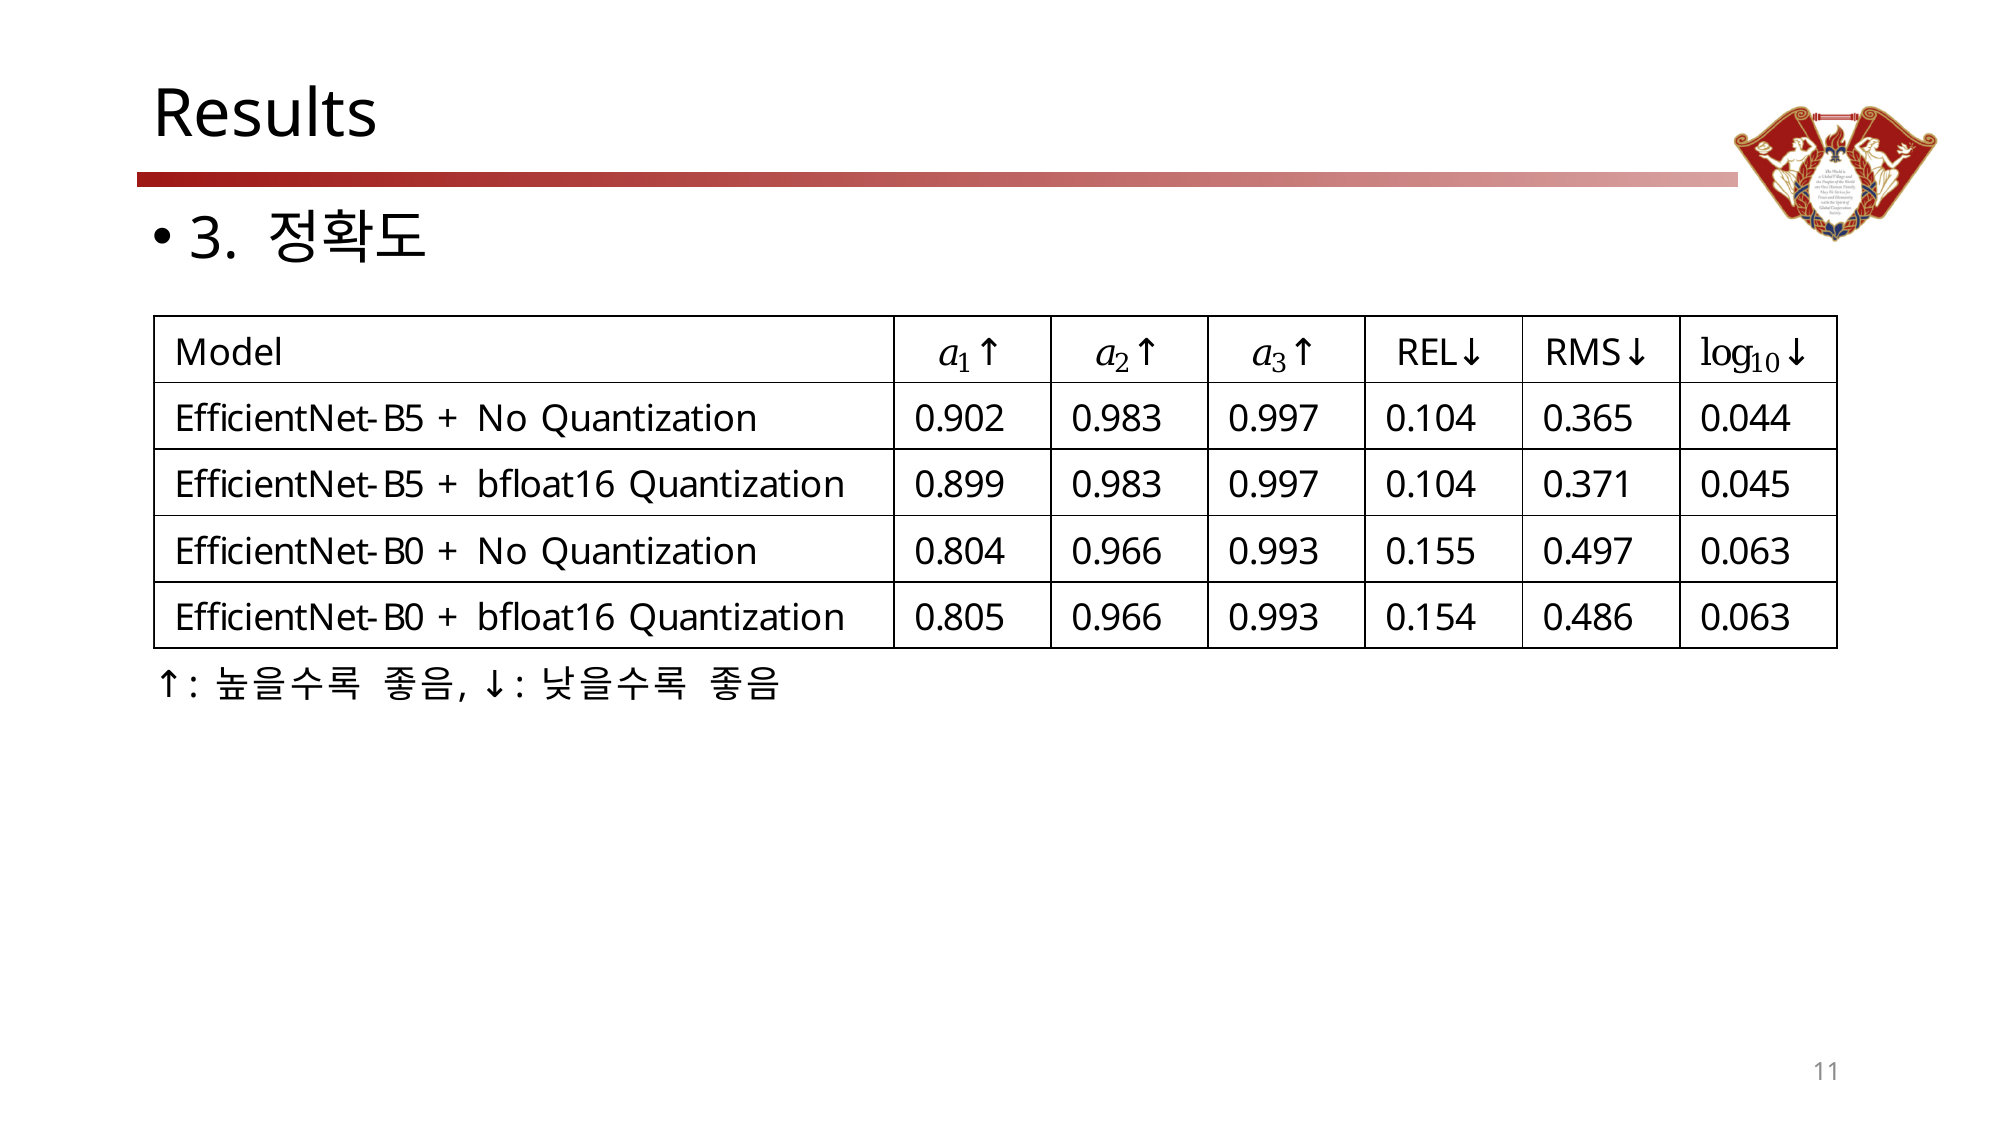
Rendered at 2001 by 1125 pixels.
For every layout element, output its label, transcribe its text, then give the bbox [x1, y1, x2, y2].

slide_number 11 [1412, 1042, 1863, 1103]
title Results [137, 59, 1863, 169]
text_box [153, 315, 1838, 749]
picture [1719, 94, 1950, 254]
list 3. 정확도 [137, 192, 1863, 1014]
